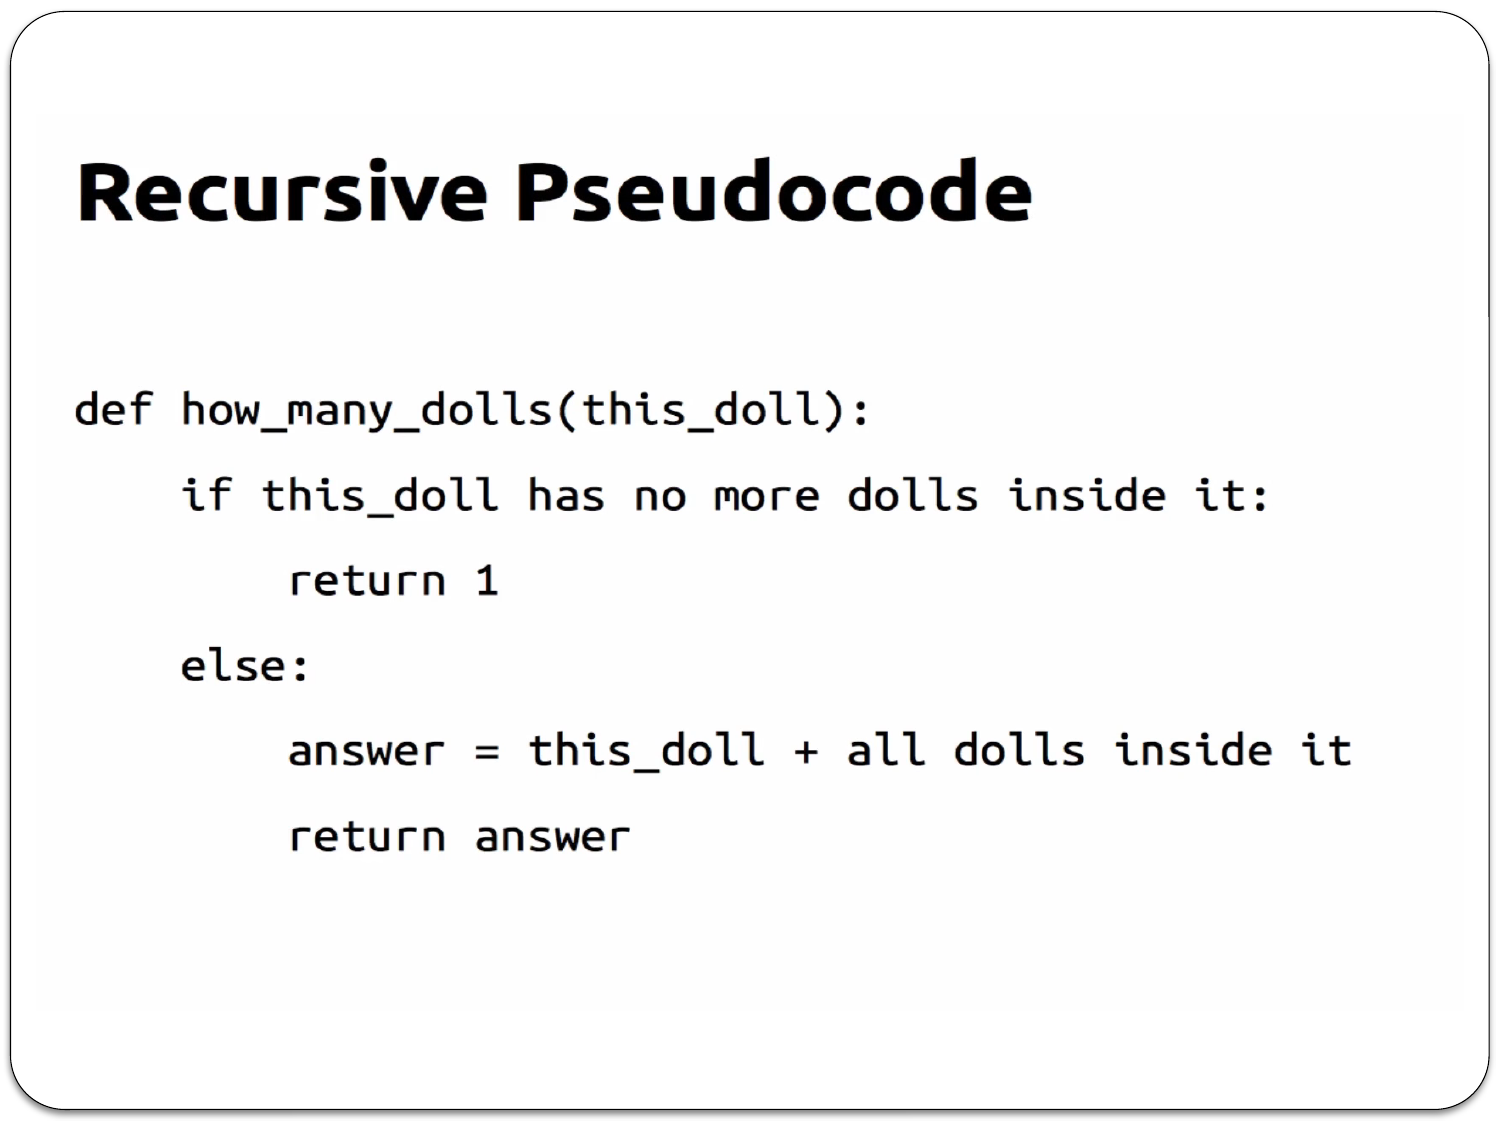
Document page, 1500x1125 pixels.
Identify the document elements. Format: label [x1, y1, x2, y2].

picture [36, 114, 1464, 1011]
